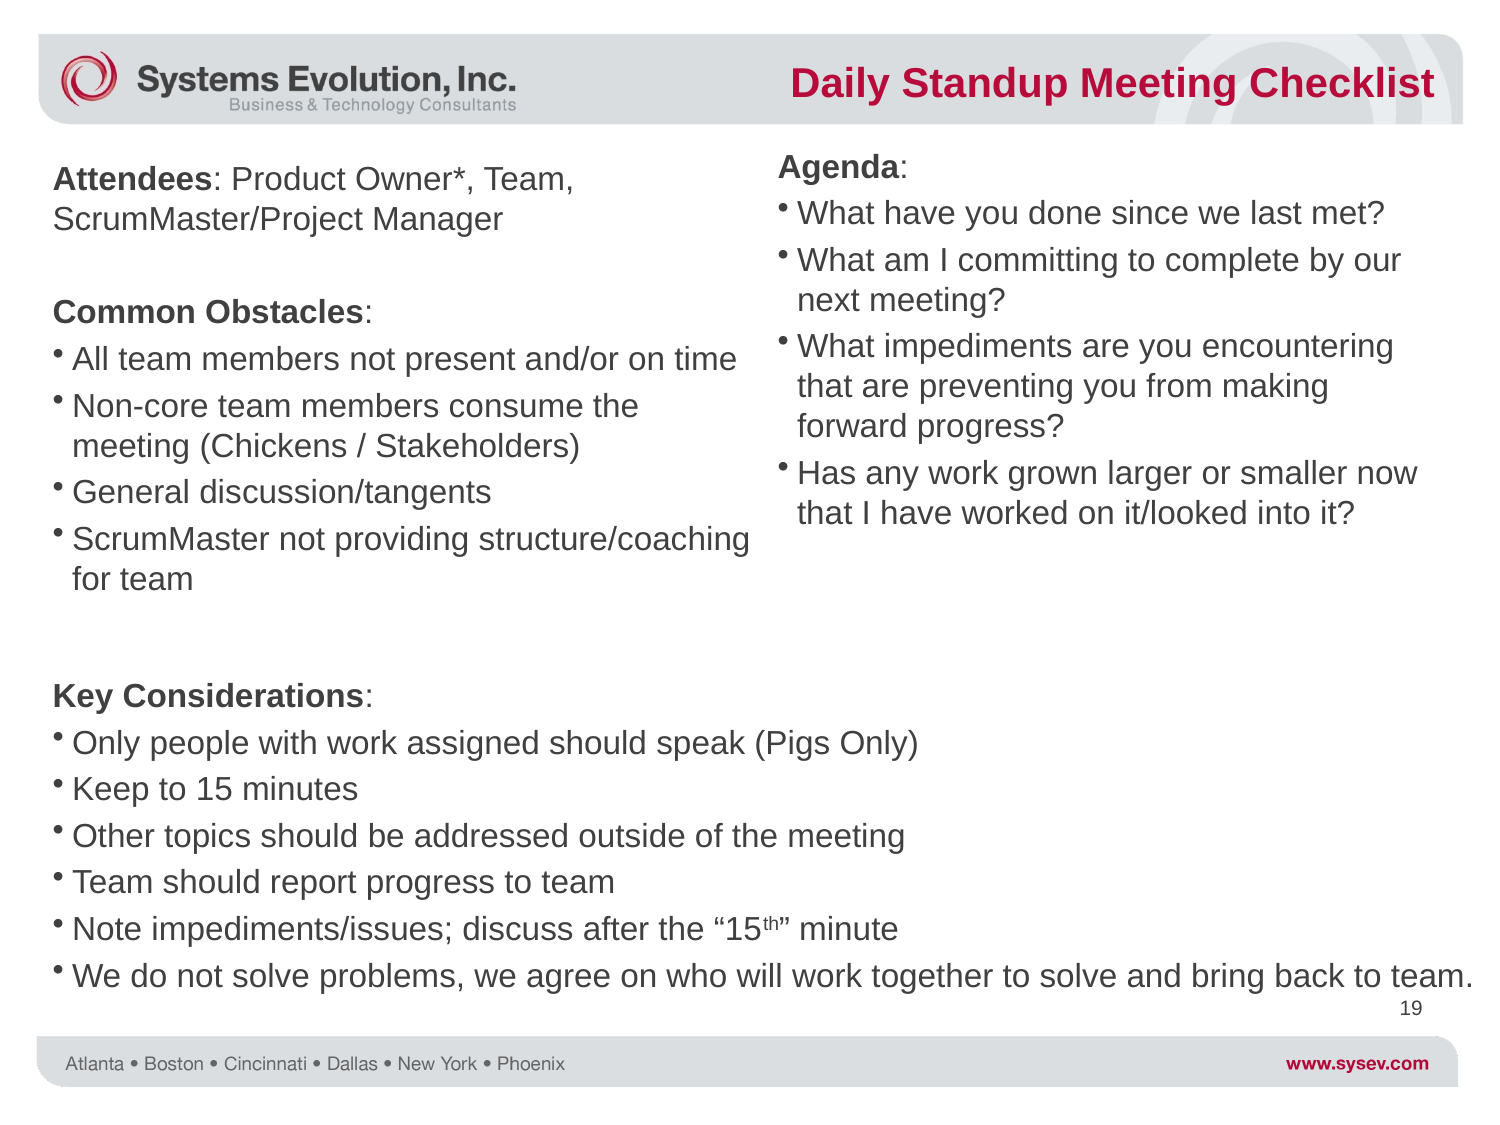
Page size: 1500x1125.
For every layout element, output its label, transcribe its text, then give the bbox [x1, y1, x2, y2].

text_box Daily Standup Meeting Checklist [617, 49, 1450, 113]
picture [0, 0, 1500, 150]
text_box Key Considerations: Only people with work assigned should speak (Pigs Only) Keep to 15 minutes Other topics should be addressed outside of the meeting Team should report progress to team Note impediments/issues; discuss after the “15th” minute We do not solve problems, we agree on who will work together to solve and bring back to team. [37, 666, 1500, 1125]
list Agenda: What have you done since we last met? What am I committing to complete by our next meeting? What impediments are you encountering that are preventing you from making forward progress? Has any work grown larger or smaller now that I have worked on it/looked into it? [762, 137, 1463, 666]
list Attendees: Product Owner*, Team, ScrumMaster/Project Manager Common Obstacles: All team members not present and/or on time Non-core team members consume the meeting (Chickens / Stakeholders) General discussion/tangents ScrumMaster not providing structure/coaching for team [37, 149, 762, 636]
